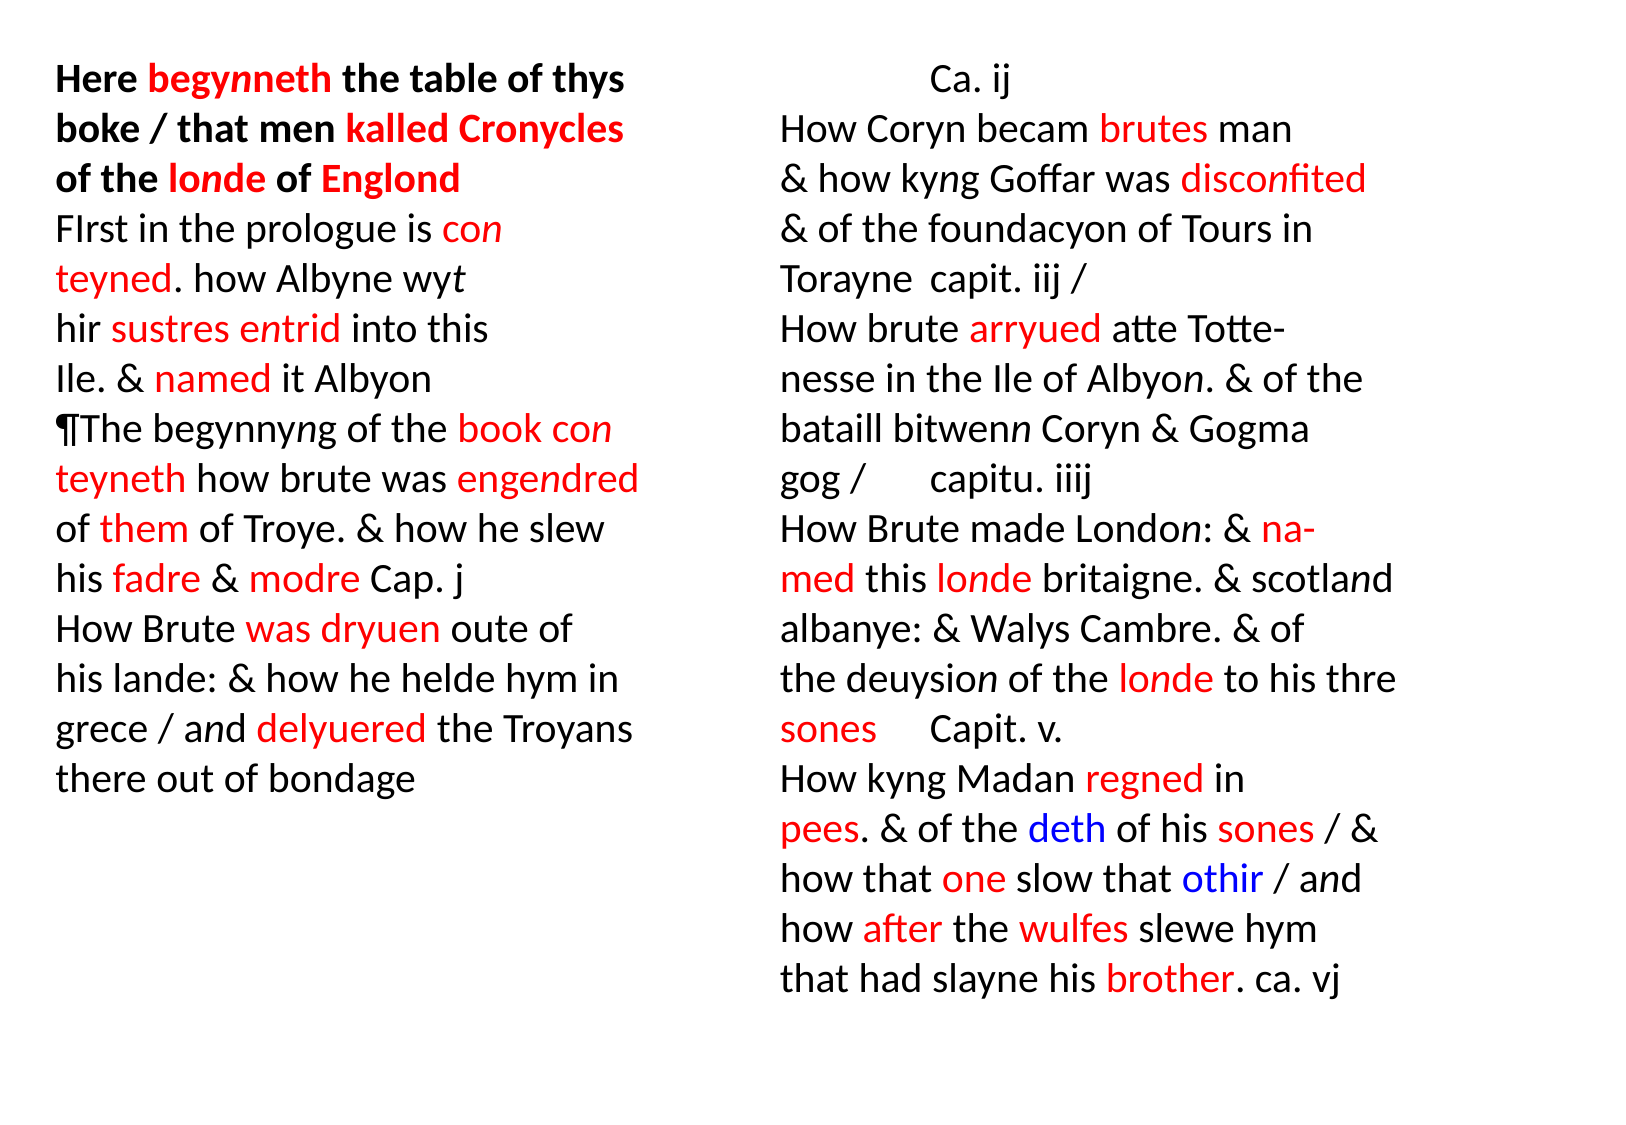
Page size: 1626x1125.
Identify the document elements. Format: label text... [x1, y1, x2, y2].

text_box Ca. ij How Coryn becam brutes man & how kyng Goffar was disconfited & of the foundacyon of Tours in Torayne capit. iij / How brute arryued atte Totte- nesse in the Ile of Albyon. & of the bataill bitwenn Coryn & Gogma gog / capitu. iiij How Brute made London: & na- med this londe britaigne. & scotland albanye: & Walys Cambre. & of the deuysion of the londe to his thre sones Capit. v. How kyng Madan regned in pees. & of the deth of his sones / & how that one slow that othir / and how after the wulfes slewe hym that had slayne his brother. ca. vj [765, 42, 1578, 1009]
text_box Here begynneth the table of thys boke / that men kalled Cronycles of the londe of Englond FIrst in the prologue is con teyned. how Albyne wyt hir sustres entrid into this Ile. & named it Albyon ¶The begynnyng of the book con teyneth how brute was engendred of them of Troye. & how he slew his fadre & modre Cap. j How Brute was dryuen oute of his lande: & how he helde hym in grece / and delyuered the Troyans there out of bondage [40, 42, 765, 808]
